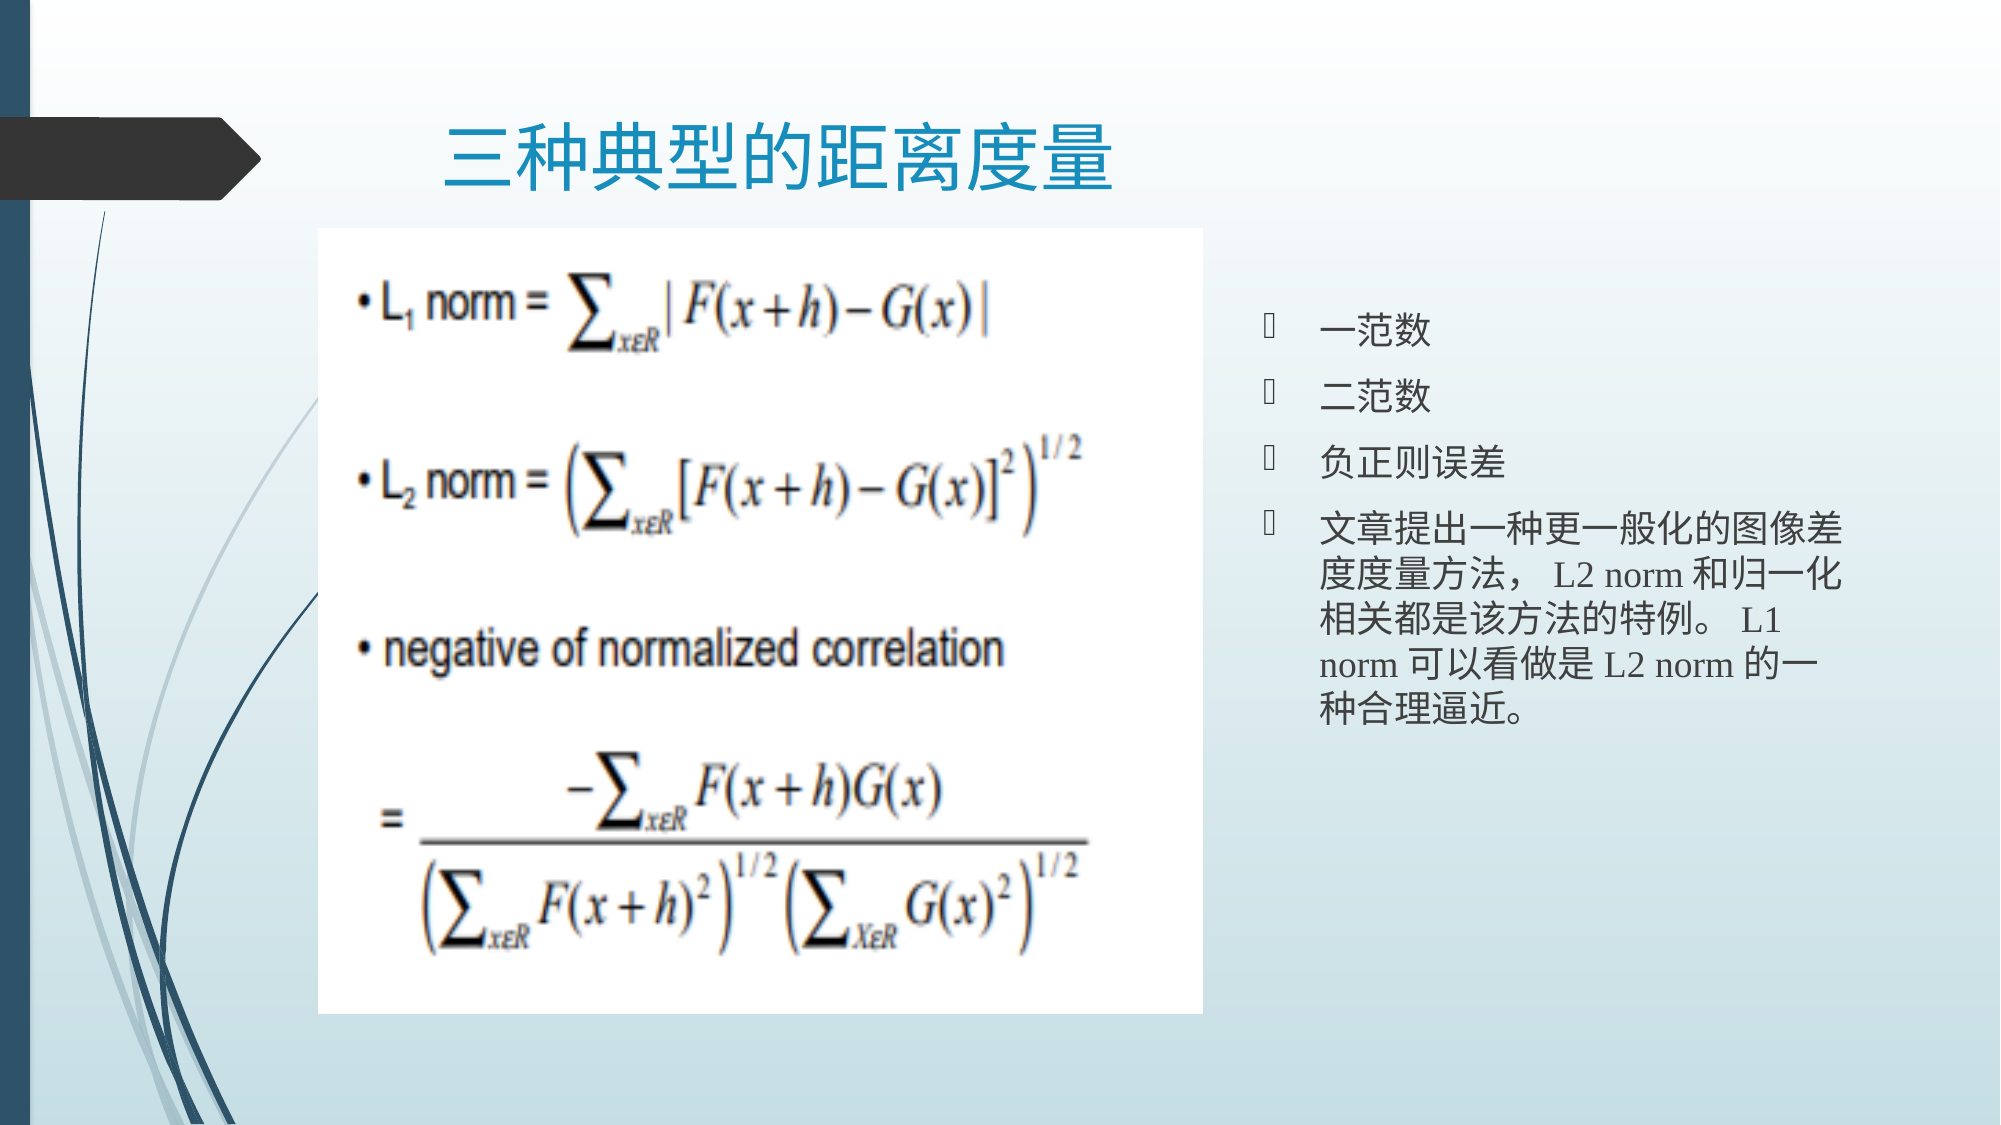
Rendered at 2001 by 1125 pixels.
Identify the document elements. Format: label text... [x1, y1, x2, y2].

picture [318, 228, 1203, 1014]
title 三种典型的距离度量 [425, 102, 1888, 313]
list 一范数 二范数 负正则误差 文章提出一种更一般化的图像差度度量方法，L2 norm和归一化相关都是该方法的特例。L1 norm可以看做是L2 norm的一种合理逼近。 [1248, 299, 1863, 1014]
